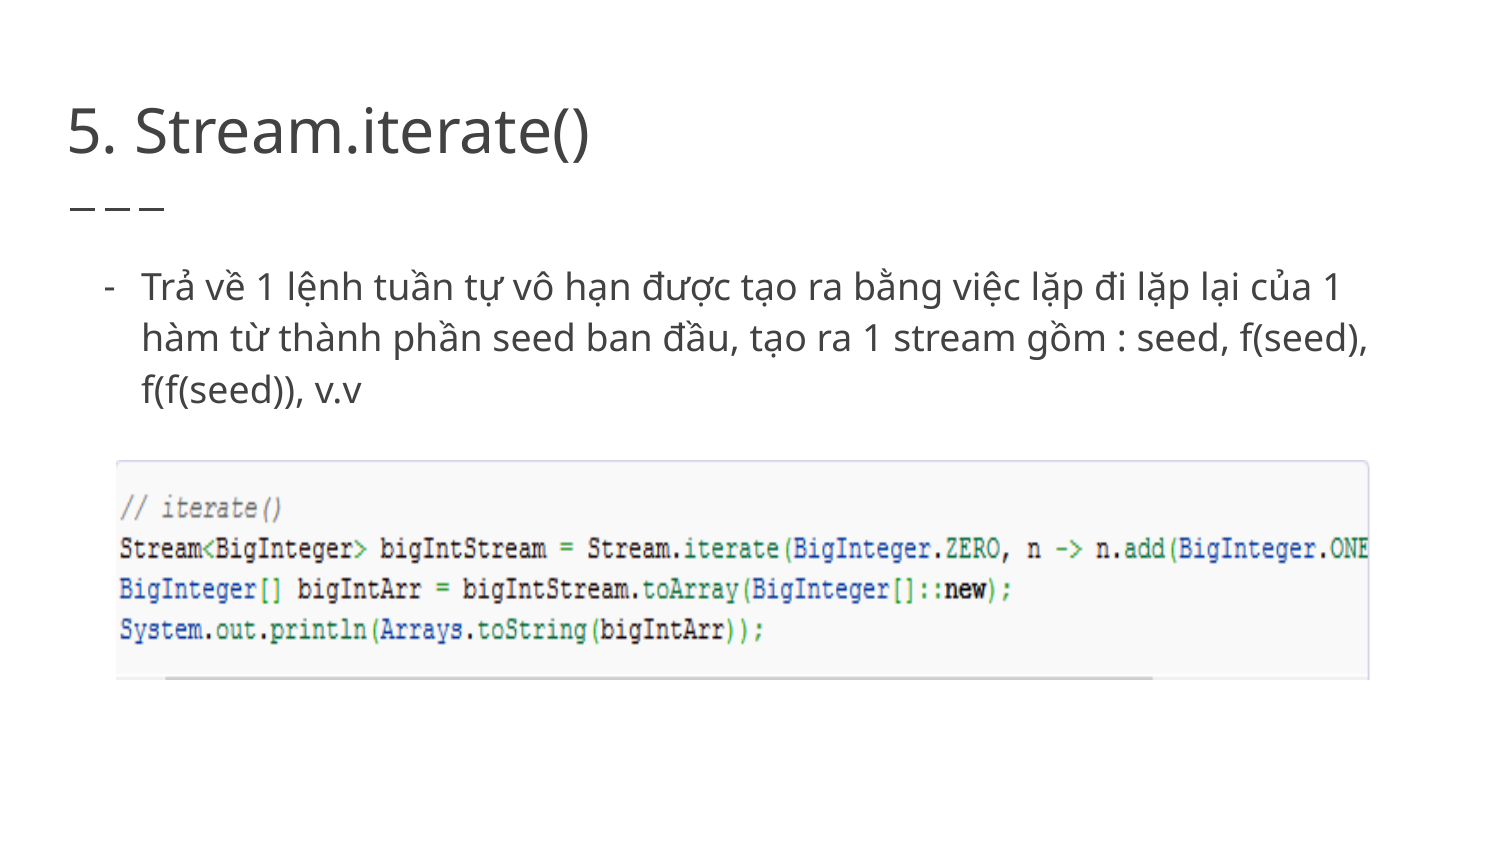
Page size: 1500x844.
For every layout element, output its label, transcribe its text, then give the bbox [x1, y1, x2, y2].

picture [116, 460, 1376, 680]
title 5. Stream.iterate() [51, 61, 1449, 182]
list Trả về 1 lệnh tuần tự vô hạn được tạo ra bằng việc lặp đi lặp lại của 1 hàm từ thành phần seed ban đầu, tạo ra 1 stream gồm : seed, f(seed), f(f(seed)), v.v [51, 240, 1449, 750]
